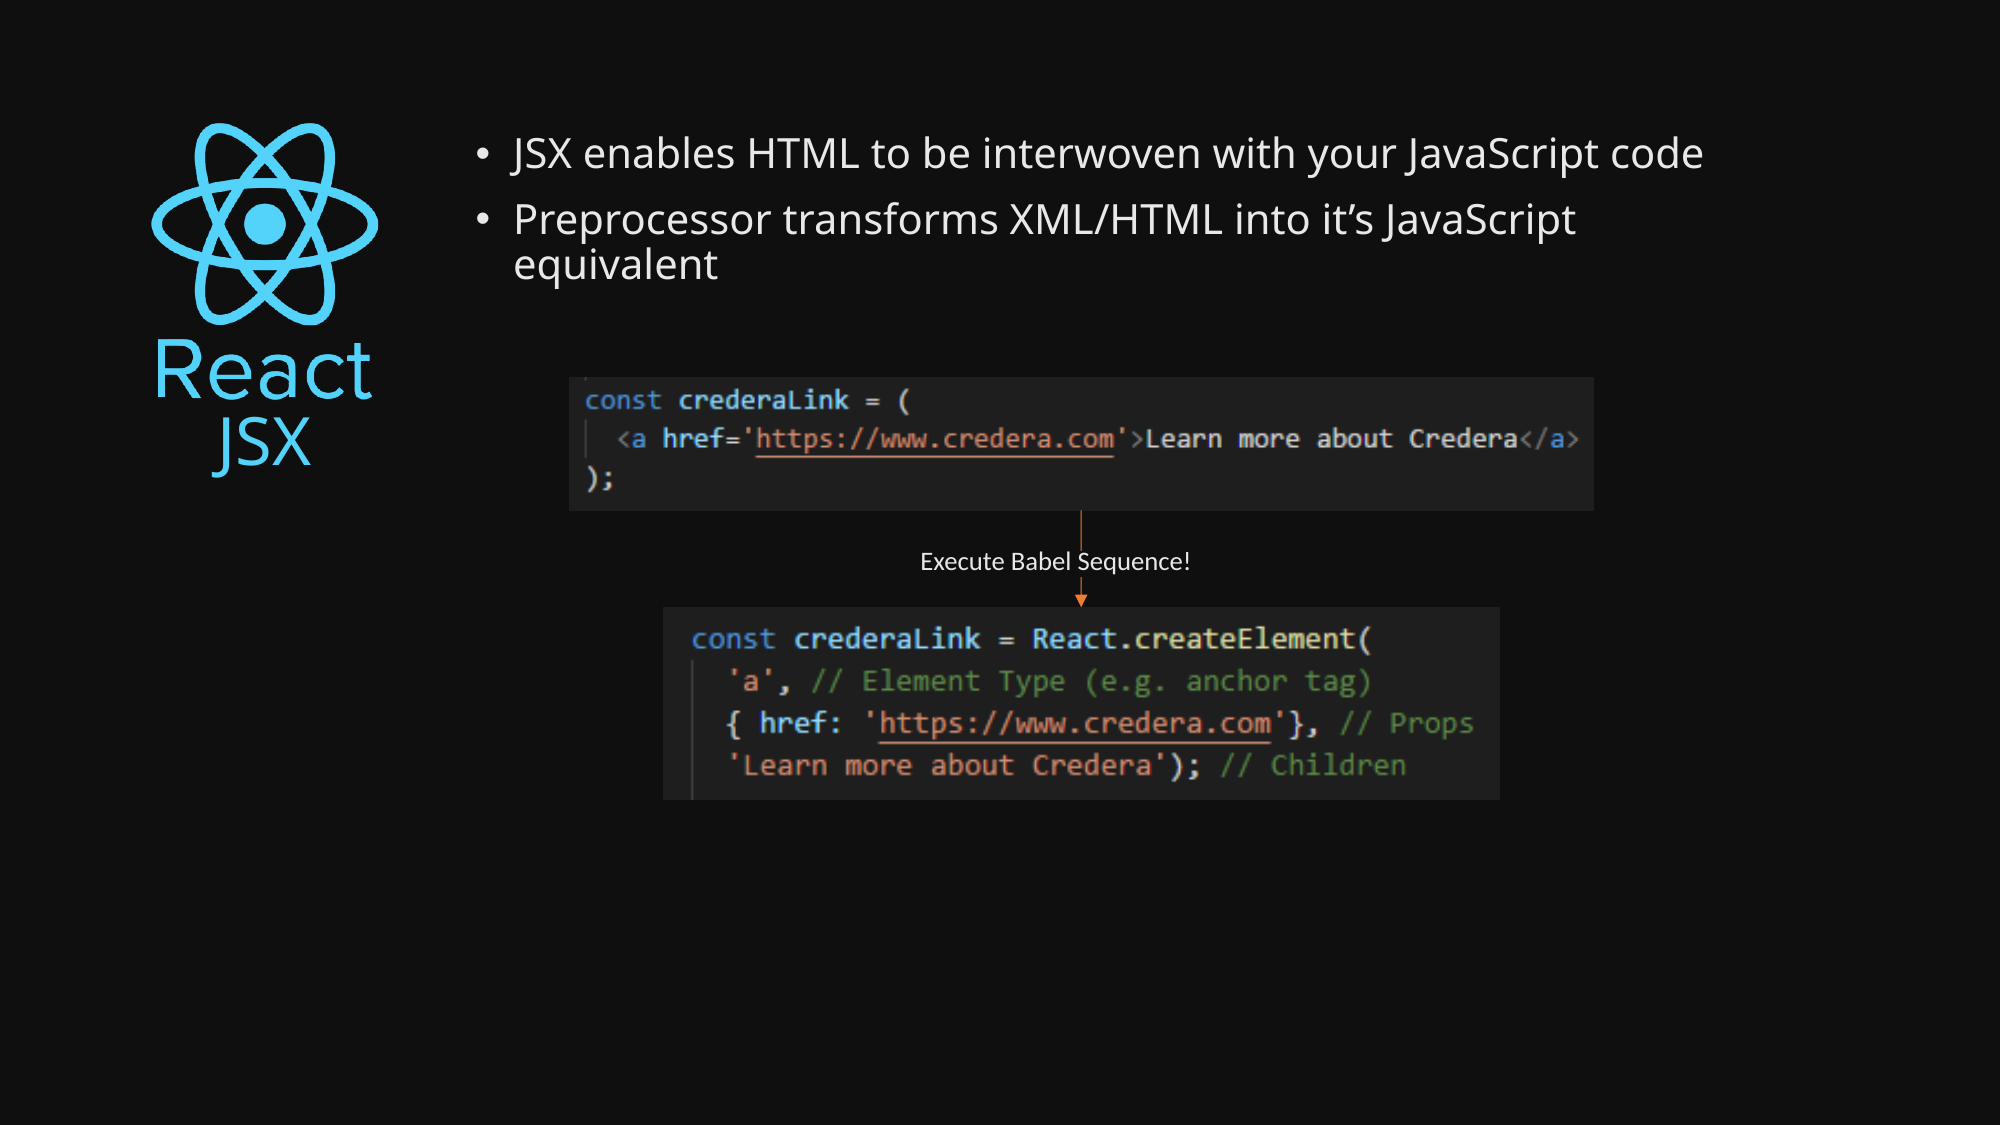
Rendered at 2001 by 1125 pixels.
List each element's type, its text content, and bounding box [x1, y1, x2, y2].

picture [663, 607, 1500, 800]
title JSX [72, 369, 457, 519]
list JSX enables HTML to be interwoven with your JavaScript code Preprocessor transforms XML/HTML into it’s JavaScript equivalent [460, 125, 1767, 550]
picture [569, 377, 1594, 511]
text_box Execute Babel Sequence! [1082, 540, 1282, 585]
text_box Execute Babel Sequence! [905, 540, 1081, 585]
picture [122, 118, 407, 403]
